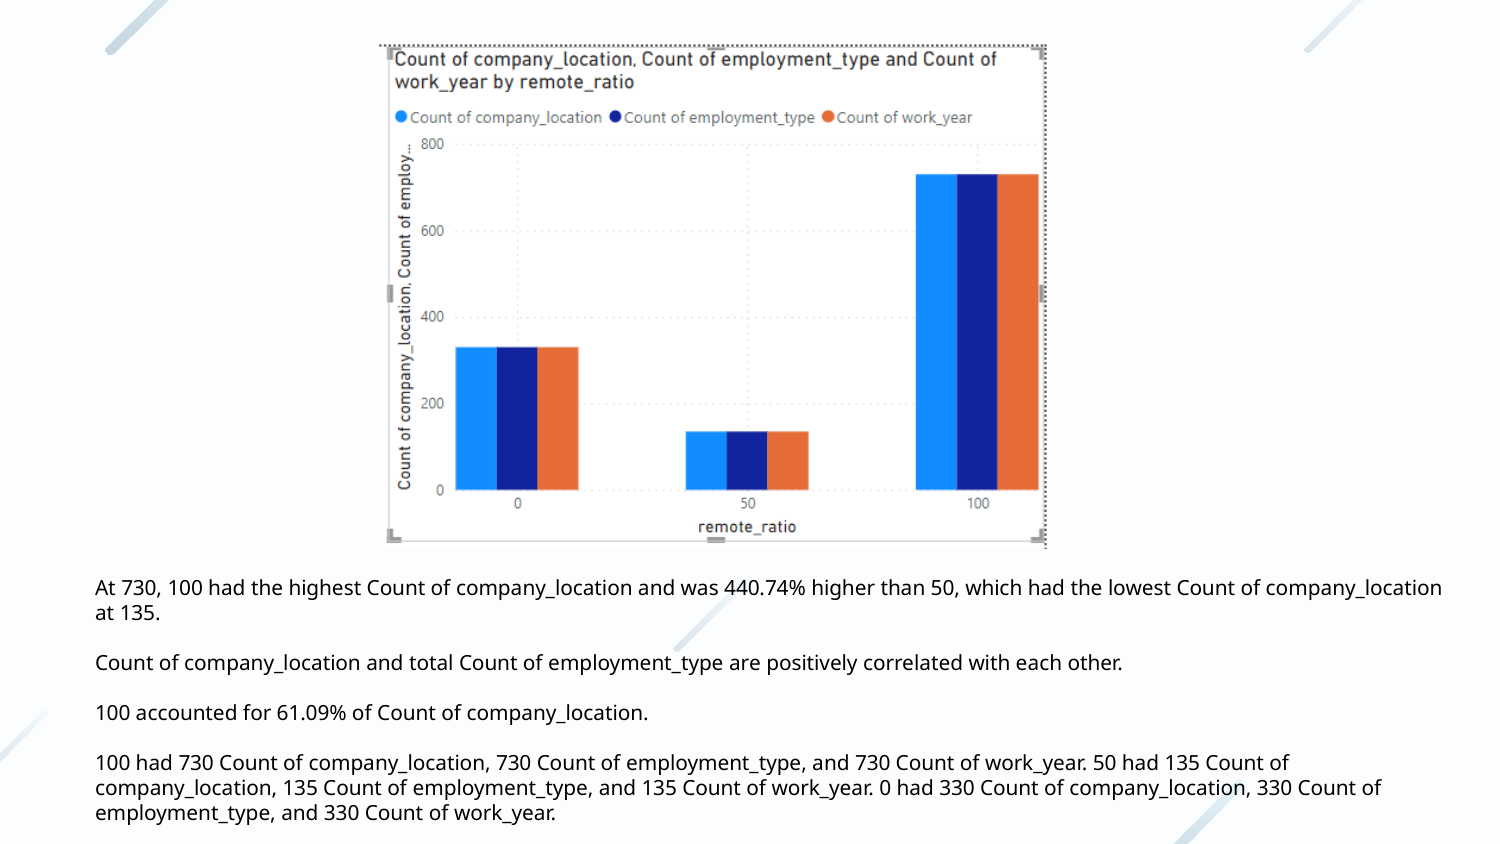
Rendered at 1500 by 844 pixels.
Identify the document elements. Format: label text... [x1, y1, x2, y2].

text_box At 730, 100 had the highest Count of company_location and was 440.74% higher than 50, which had the lowest Count of company_location at 135. ﻿﻿ ﻿﻿Count of company_location and total Count of employment_type are positively correlated with each other.﻿﻿ ﻿﻿100 accounted for 61.09% of Count of company_location.﻿﻿ ﻿﻿100 had 730 Count of company_location, 730 Count of employment_type, and 730 Count of work_year. 50 had 135 Count of company_location, 135 Count of employment_type, and 135 Count of work_year. 0 had 330 Count of company_location, 330 Count of employment_type, and 330 Count of work_year. [79, 567, 1478, 833]
picture [377, 41, 1049, 550]
